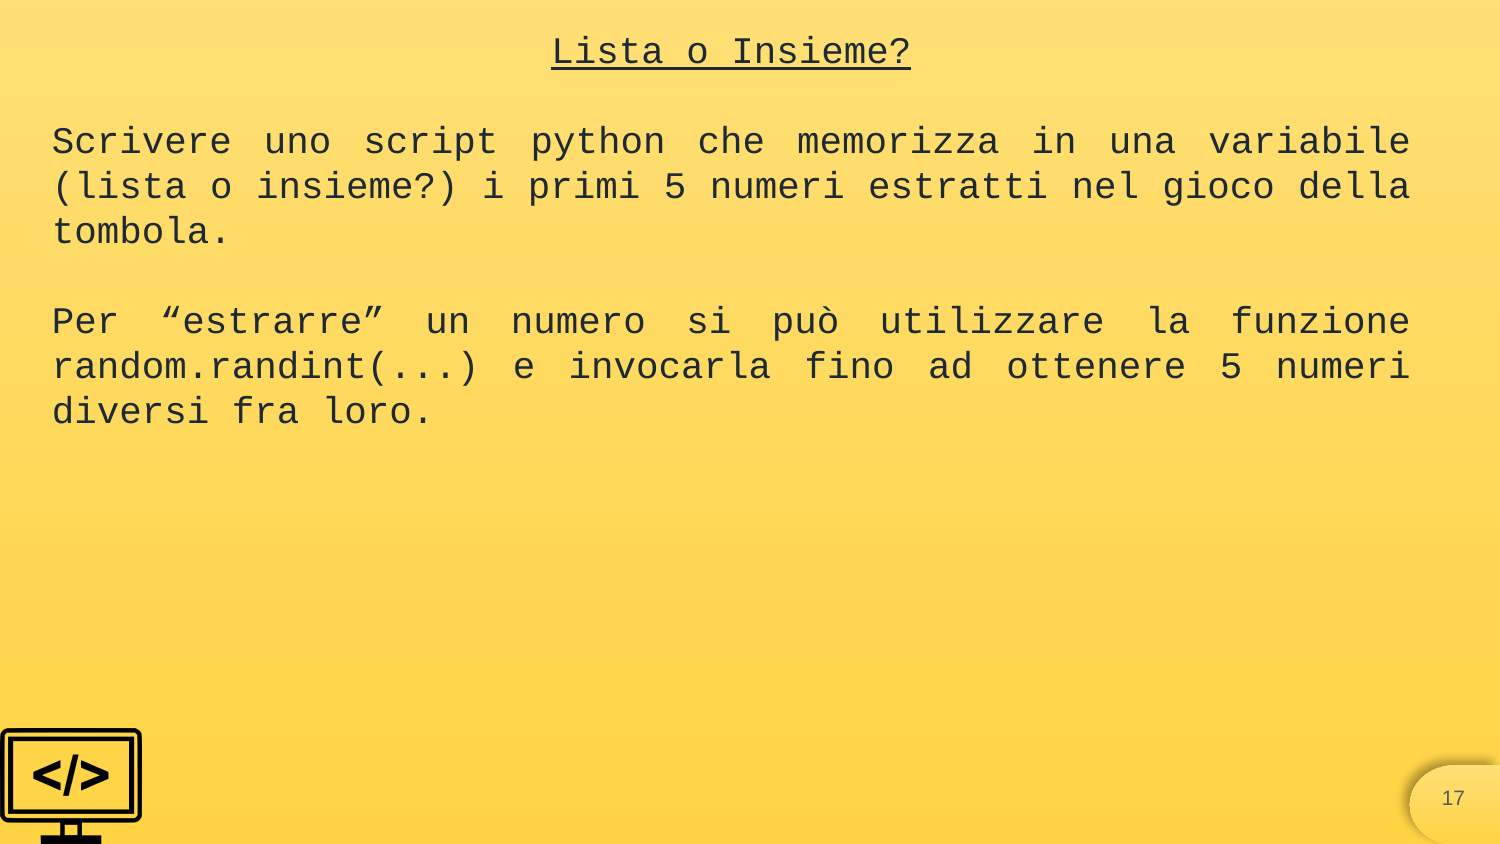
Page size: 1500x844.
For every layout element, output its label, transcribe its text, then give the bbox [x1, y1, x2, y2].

text_box Lista o Insieme? Scrivere uno script python che memorizza in una variabile (lista o insieme?) i primi 5 numeri estratti nel gioco della tombola. Per “estrarre” un numero si può utilizzare la funzione random.randint(...) e invocarla fino ad ottenere 5 numeri diversi fra loro. [36, 10, 1427, 446]
slide_number ‹#› [1389, 764, 1480, 830]
picture [0, 728, 142, 844]
